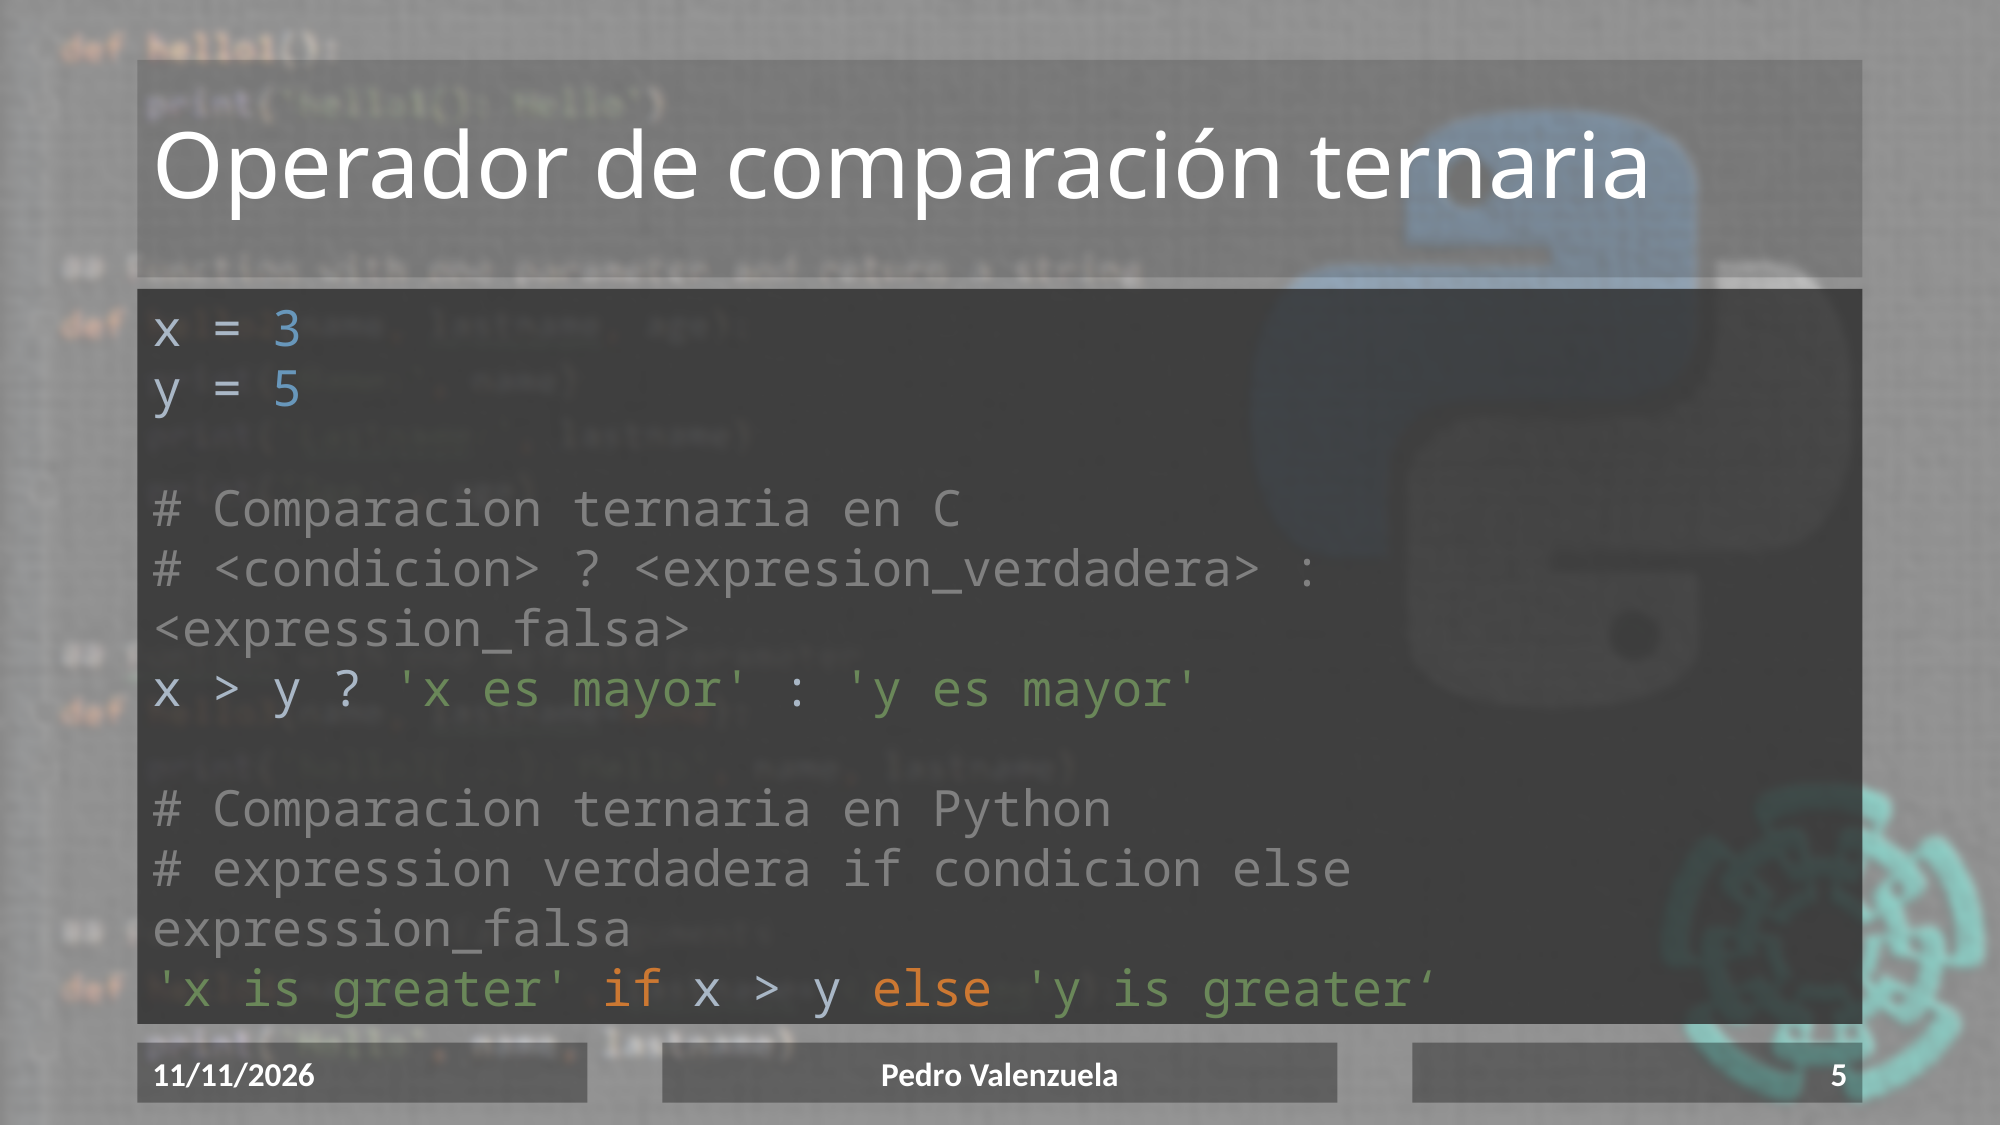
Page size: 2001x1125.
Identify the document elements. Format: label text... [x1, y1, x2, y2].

list x = 3 y = 5 # Comparacion ternaria en C # <condicion> ? <expresion_verdadera> : <expression_falsa> x > y ? 'x es mayor' : 'y es mayor' # Comparacion ternaria en Python # expression verdadera if condicion else expression_falsa 'x is greater' if x > y else 'y is greater‘ [137, 288, 1863, 1024]
title Operador de comparación ternaria [137, 59, 1863, 278]
footer Pedro Valenzuela [662, 1042, 1338, 1103]
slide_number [137, 1042, 588, 1103]
slide_number 5 [1412, 1042, 1863, 1103]
